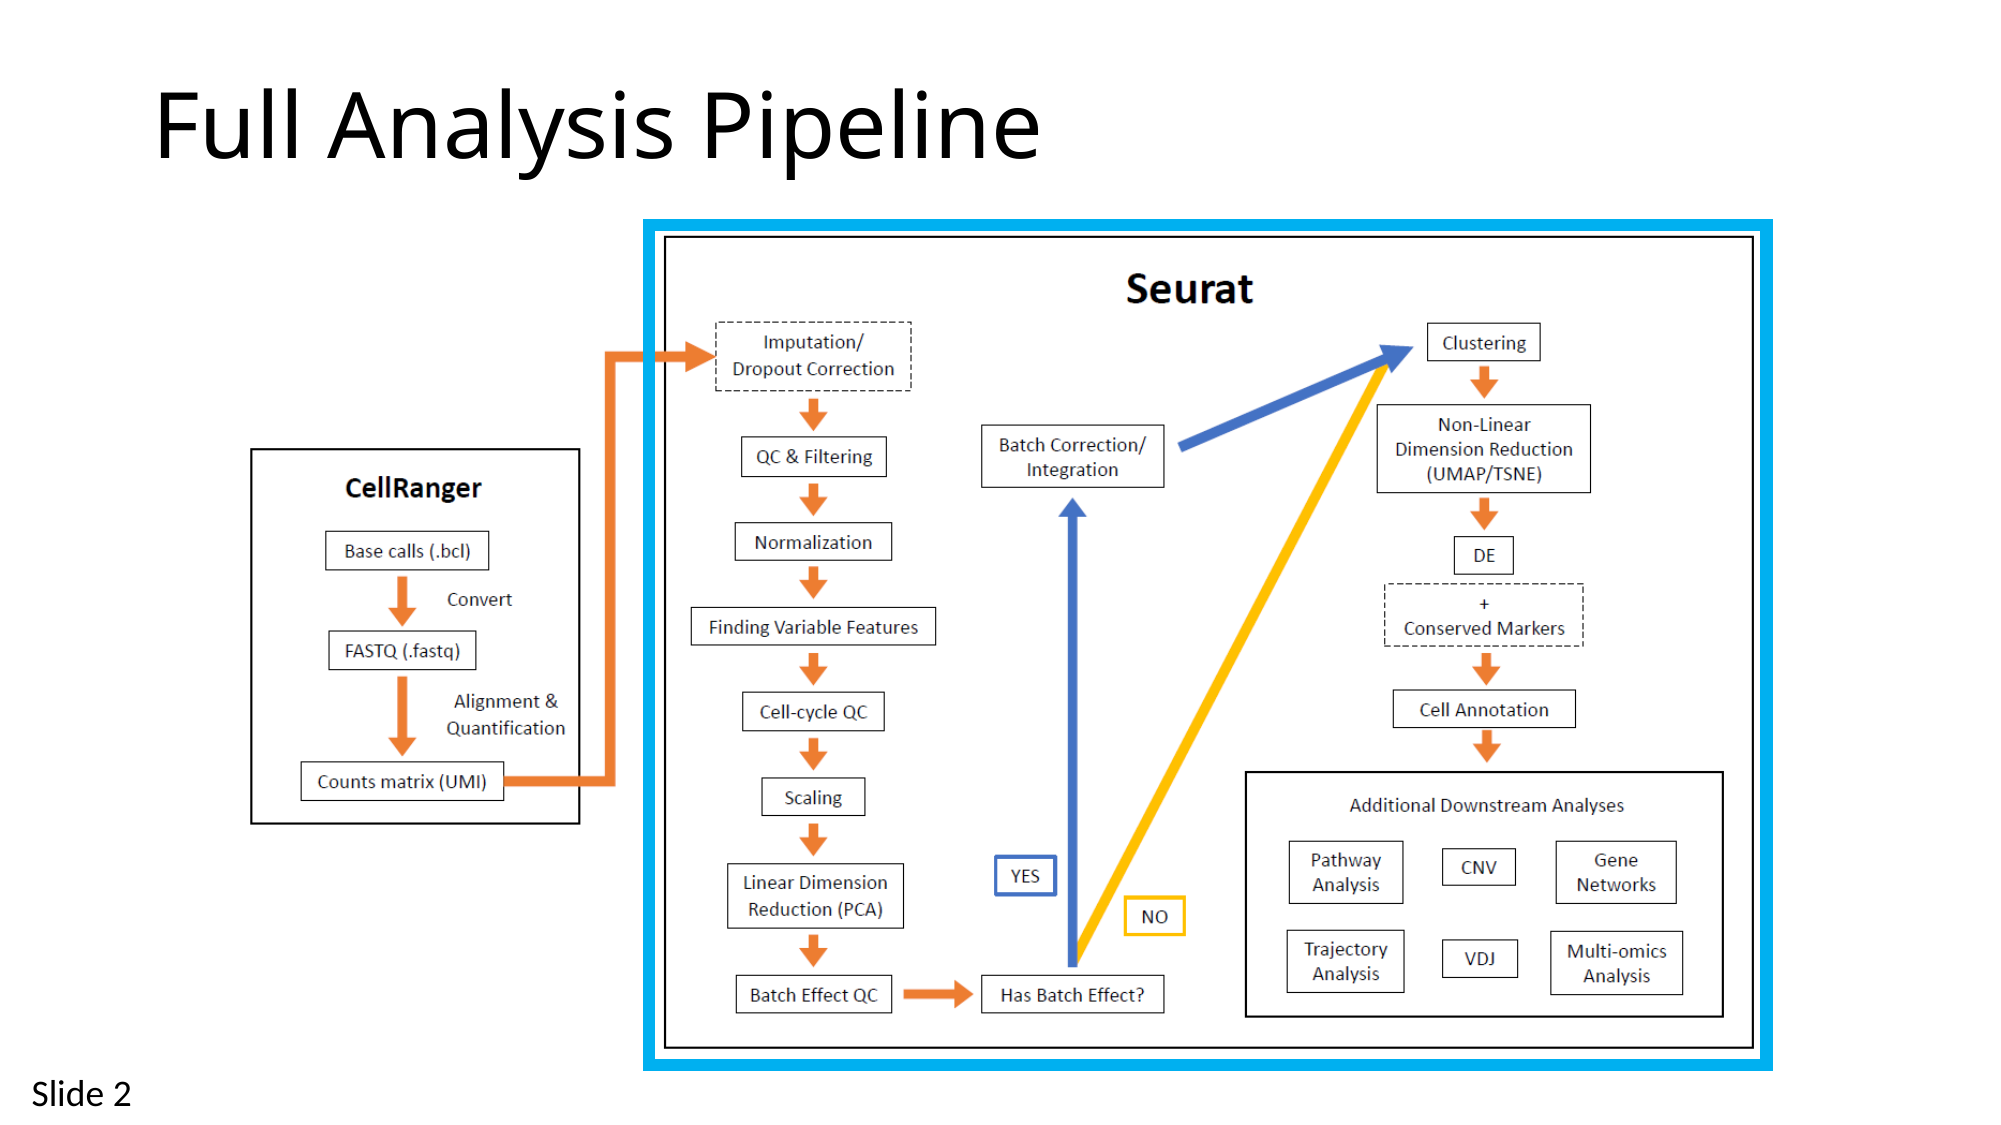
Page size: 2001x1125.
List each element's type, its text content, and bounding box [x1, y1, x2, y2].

title Full Analysis Pipeline [137, 59, 1863, 199]
text_box Slide 2 [16, 1061, 186, 1121]
picture [216, 209, 1784, 1081]
